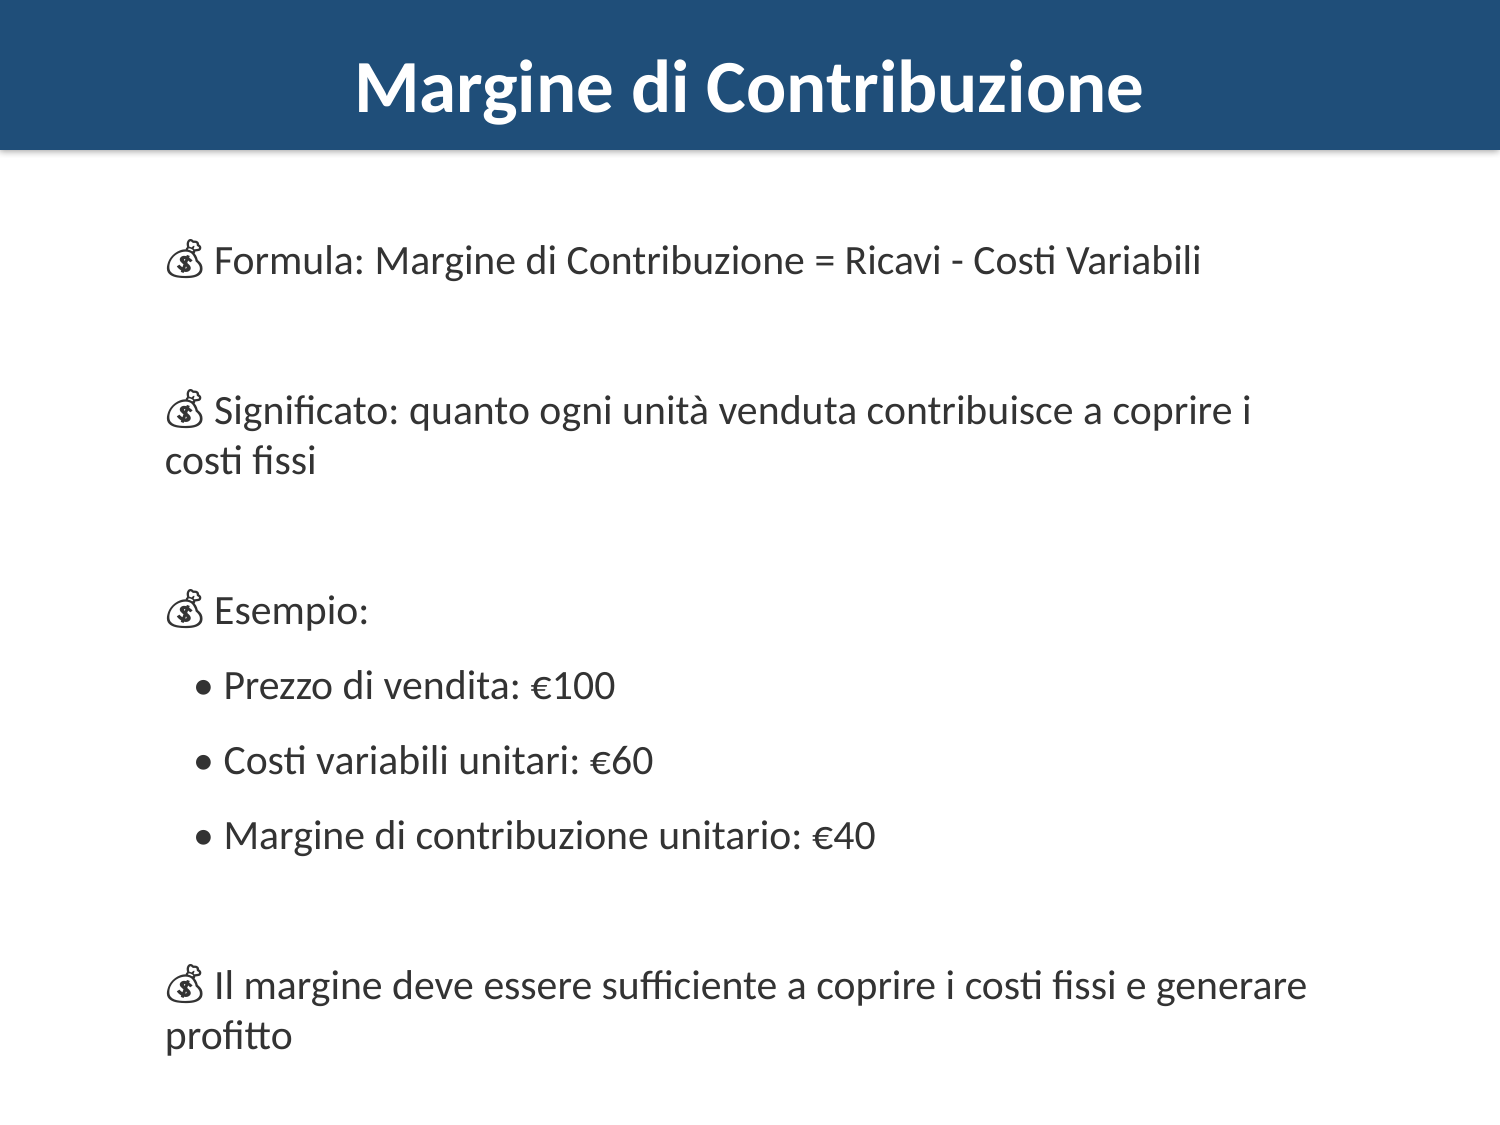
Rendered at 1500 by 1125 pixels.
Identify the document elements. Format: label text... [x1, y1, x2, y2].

text_box 💰 Formula: Margine di Contribuzione = Ricavi - Costi Variabili 💰 Significato: quanto ogni unità venduta contribuisce a coprire i costi fissi 💰 Esempio: • Prezzo di vendita: €100 • Costi variabili unitari: €60 • Margine di contribuzione unitario: €40 💰 Il margine deve essere sufficiente a coprire i costi fissi e generare profitto [149, 224, 1350, 1065]
text_box Margine di Contribuzione [339, 29, 1161, 135]
text_box [0, 0, 1500, 151]
